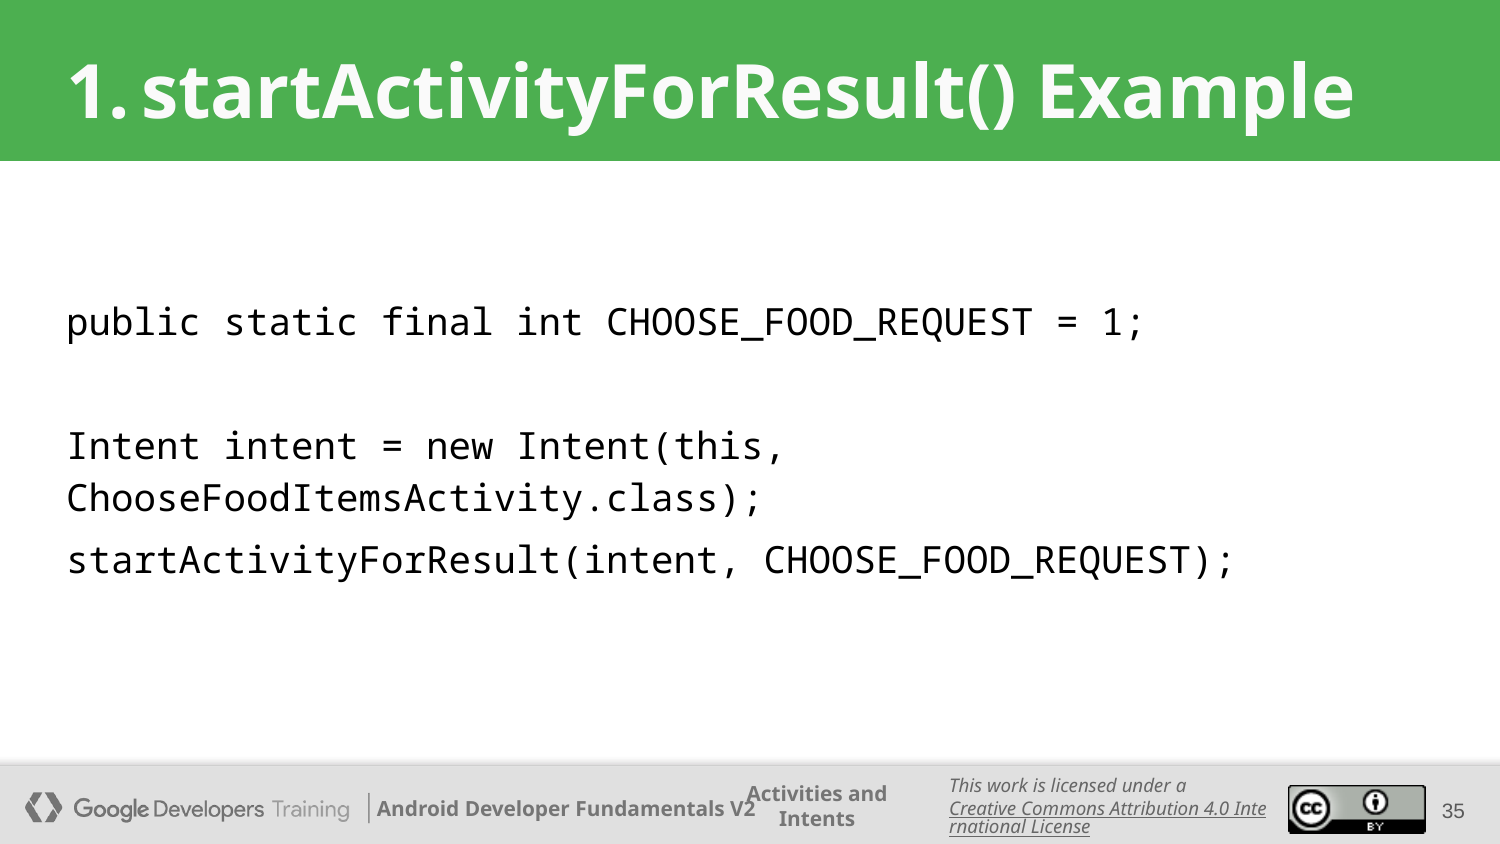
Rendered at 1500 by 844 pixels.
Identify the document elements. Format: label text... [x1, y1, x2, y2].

title startActivityForResult() Example [51, 28, 1449, 122]
list public static final int CHOOSE_FOOD_REQUEST = 1; Intent intent = new Intent(this, ChooseFoodItemsActivity.class); startActivityForResult(intent, CHOOSE_FOOD_REQUEST); [51, 176, 1449, 737]
picture [0, 161, 1500, 844]
slide_number ‹#› [1389, 777, 1480, 842]
